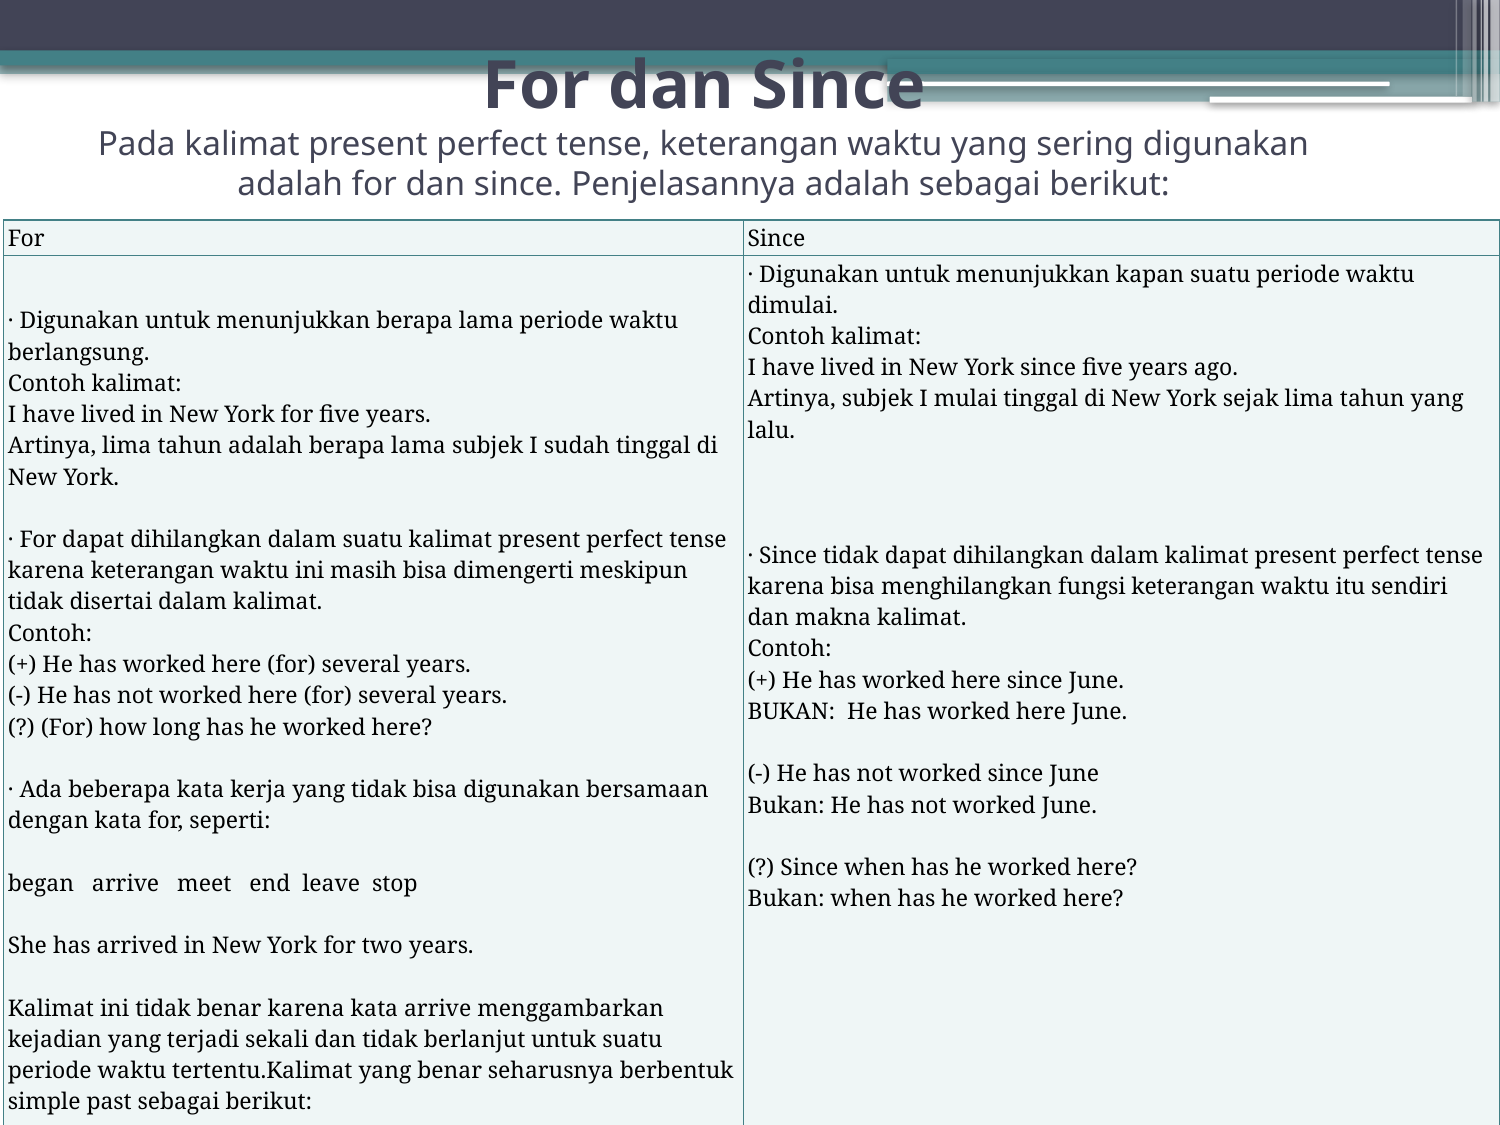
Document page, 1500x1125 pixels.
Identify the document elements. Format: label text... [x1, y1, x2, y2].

table_cell · Digunakan untuk menunjukkan kapan suatu periode waktu dimulai. Contoh kalimat: I have lived in New York since five years ago. Artinya, subjek I mulai tinggal di New York sejak lima tahun yang lalu. · Since tidak dapat dihilangkan dalam kalimat present perfect tense karena bisa menghilangkan fungsi keterangan waktu itu sendiri dan makna kalimat. Contoh: (+) He has worked here since June. BUKAN: He has worked here June. (-) He has not worked since June Bukan: He has not worked June. (?) Since when has he worked here? Bukan: when has he worked here? [744, 256, 1499, 1125]
title For dan Since Pada kalimat present perfect tense, keterangan waktu yang sering digunakan adalah for dan since. Penjelasannya adalah sebagai berikut: [29, 54, 1380, 219]
table_cell · Digunakan untuk menunjukkan berapa lama periode waktu berlangsung. Contoh kalimat: I have lived in New York for five years. Artinya, lima tahun adalah berapa lama subjek I sudah tinggal di New York. · For dapat dihilangkan dalam suatu kalimat present perfect tense karena keterangan waktu ini masih bisa dimengerti meskipun tidak disertai dalam kalimat. Contoh: (+) He has worked here (for) several years. (-) He has not worked here (for) several years. (?) (For) how long has he worked here? · Ada beberapa kata kerja yang tidak bisa digunakan bersamaan dengan kata for, seperti: began arrive meet end leave stop She has arrived in New York for two years. Kalimat ini tidak benar karena kata arrive menggambarkan kejadian yang terjadi sekali dan tidak berlanjut untuk suatu periode waktu tertentu.Kalimat yang benar seharusnya berbentuk simple past sebagai berikut: She arrived in New York three years ago. [4, 256, 743, 1125]
table_header Since [744, 221, 1499, 255]
table_header For [4, 221, 743, 255]
